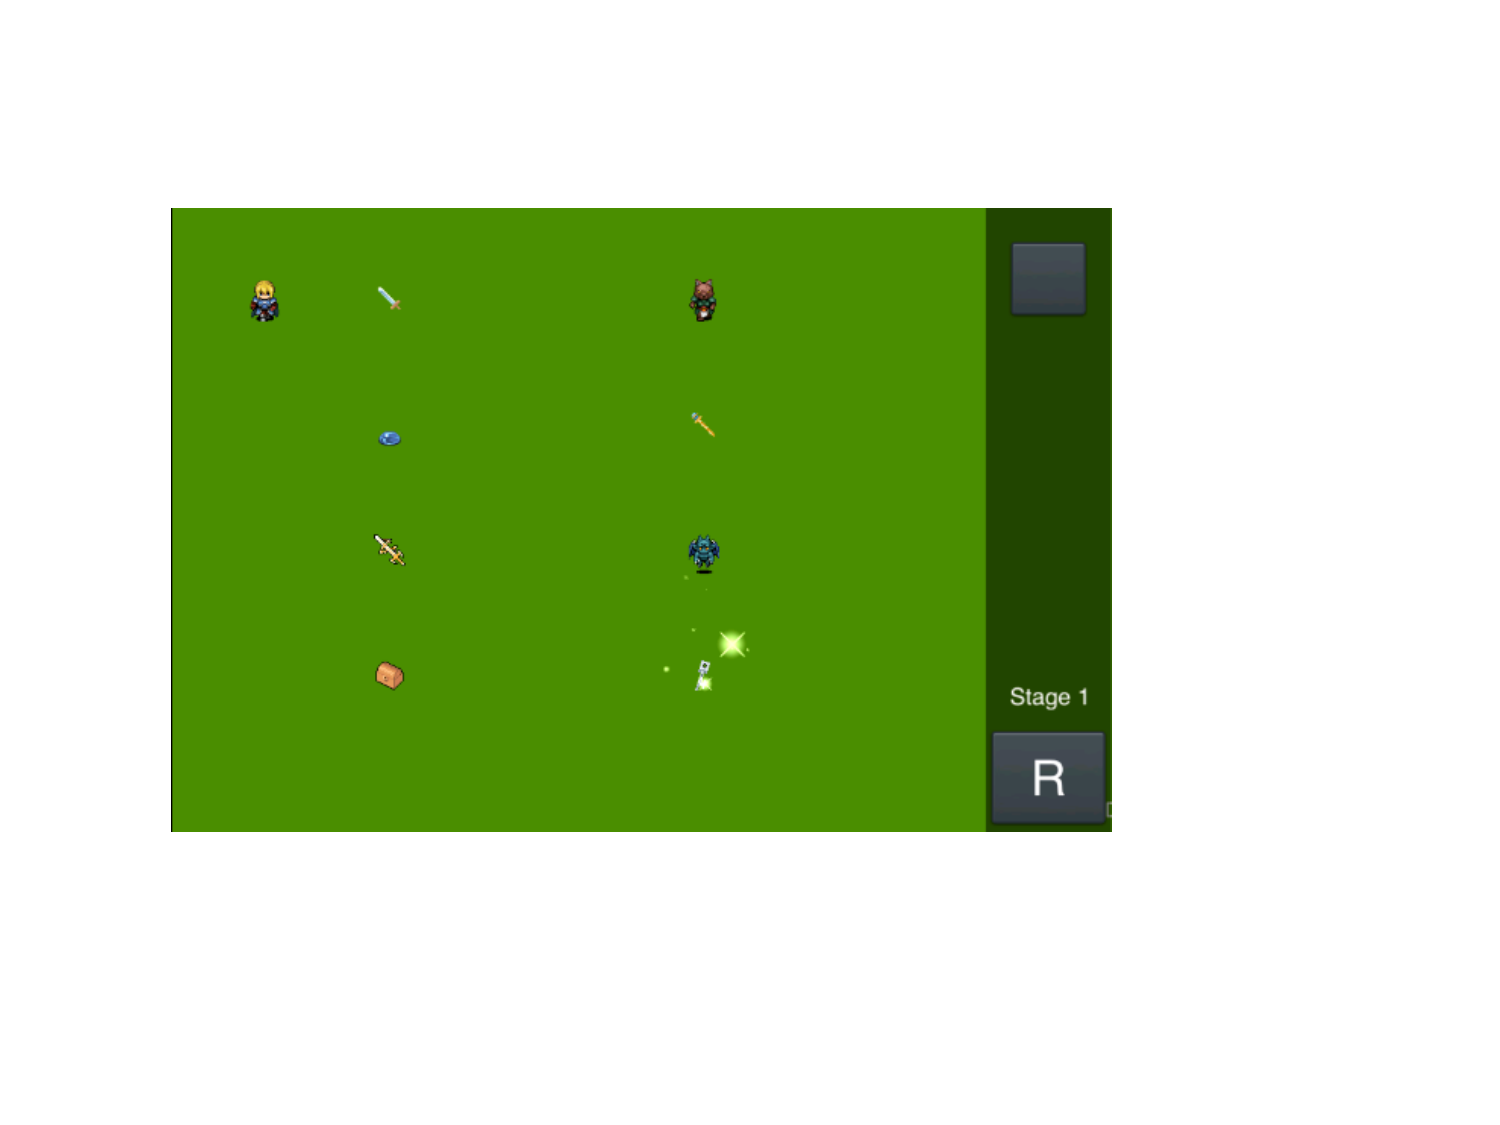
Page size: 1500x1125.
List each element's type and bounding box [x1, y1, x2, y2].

picture [170, 207, 1112, 832]
